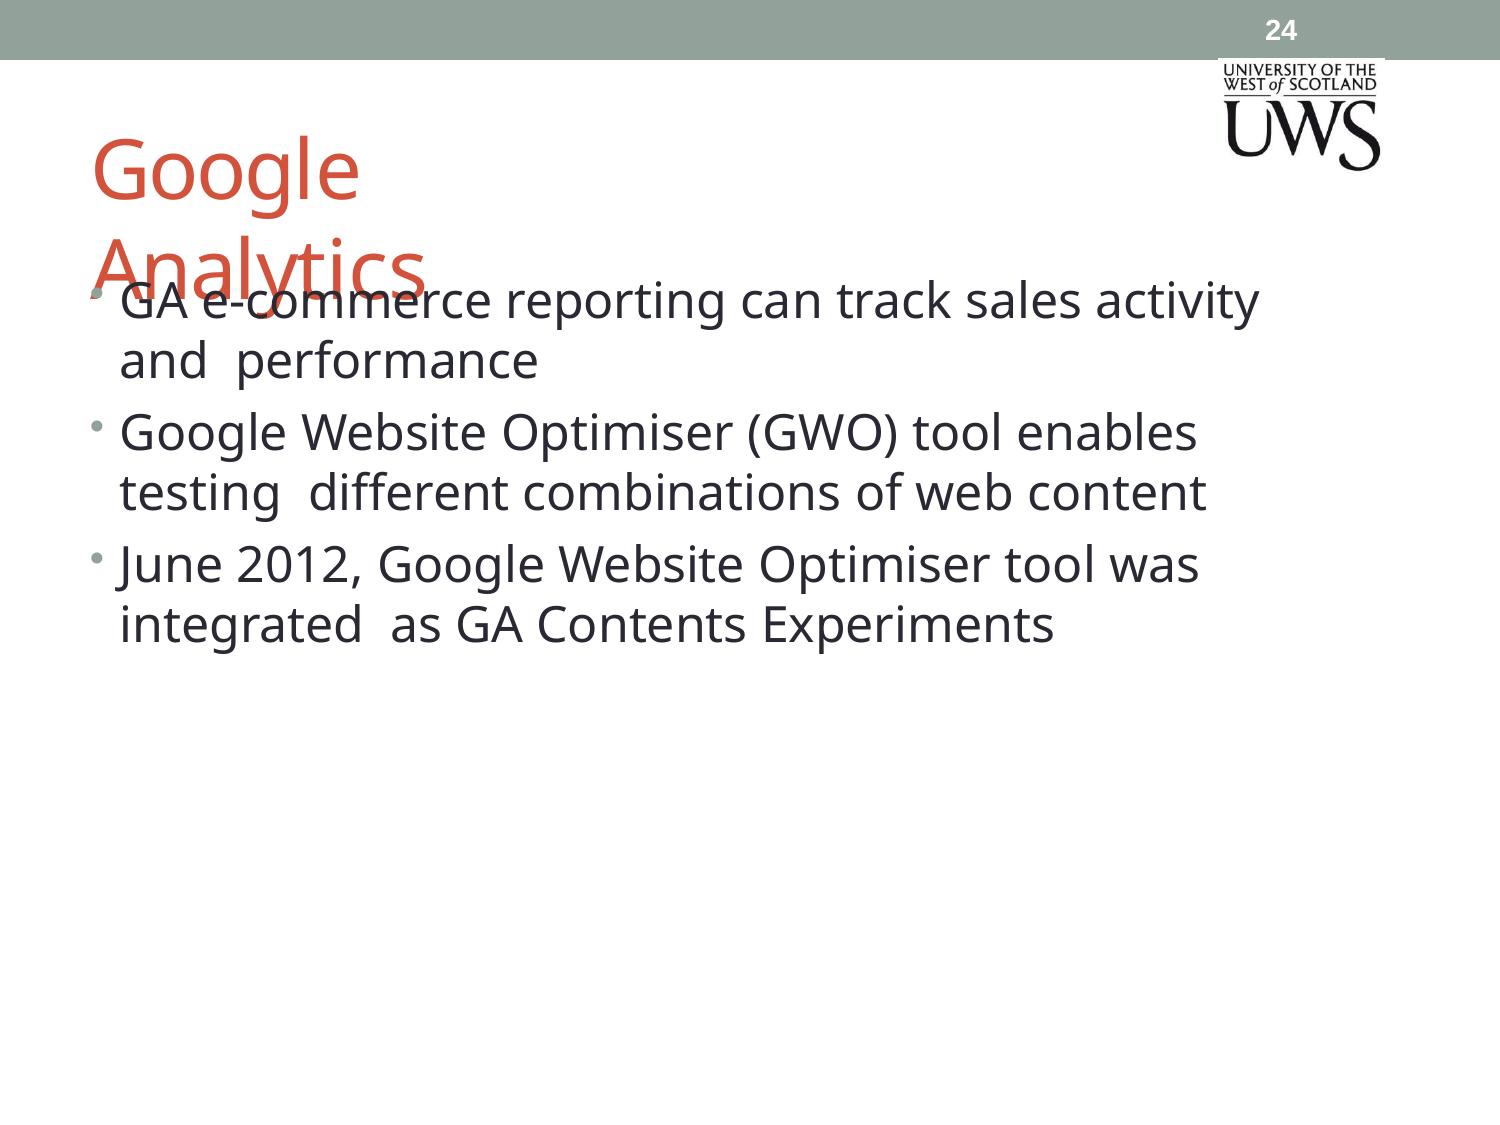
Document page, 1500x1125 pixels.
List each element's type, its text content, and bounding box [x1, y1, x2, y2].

text_box 24 [1263, 9, 1300, 47]
title Google Analytics [87, 114, 683, 266]
text_box GA e-commerce reporting can track sales activity and performance Google Website Optimiser (GWO) tool enables testing different combinations of web content June 2012, Google Website Optimiser tool was integrated as GA Contents Experiments [87, 266, 1400, 653]
picture [1218, 58, 1385, 176]
